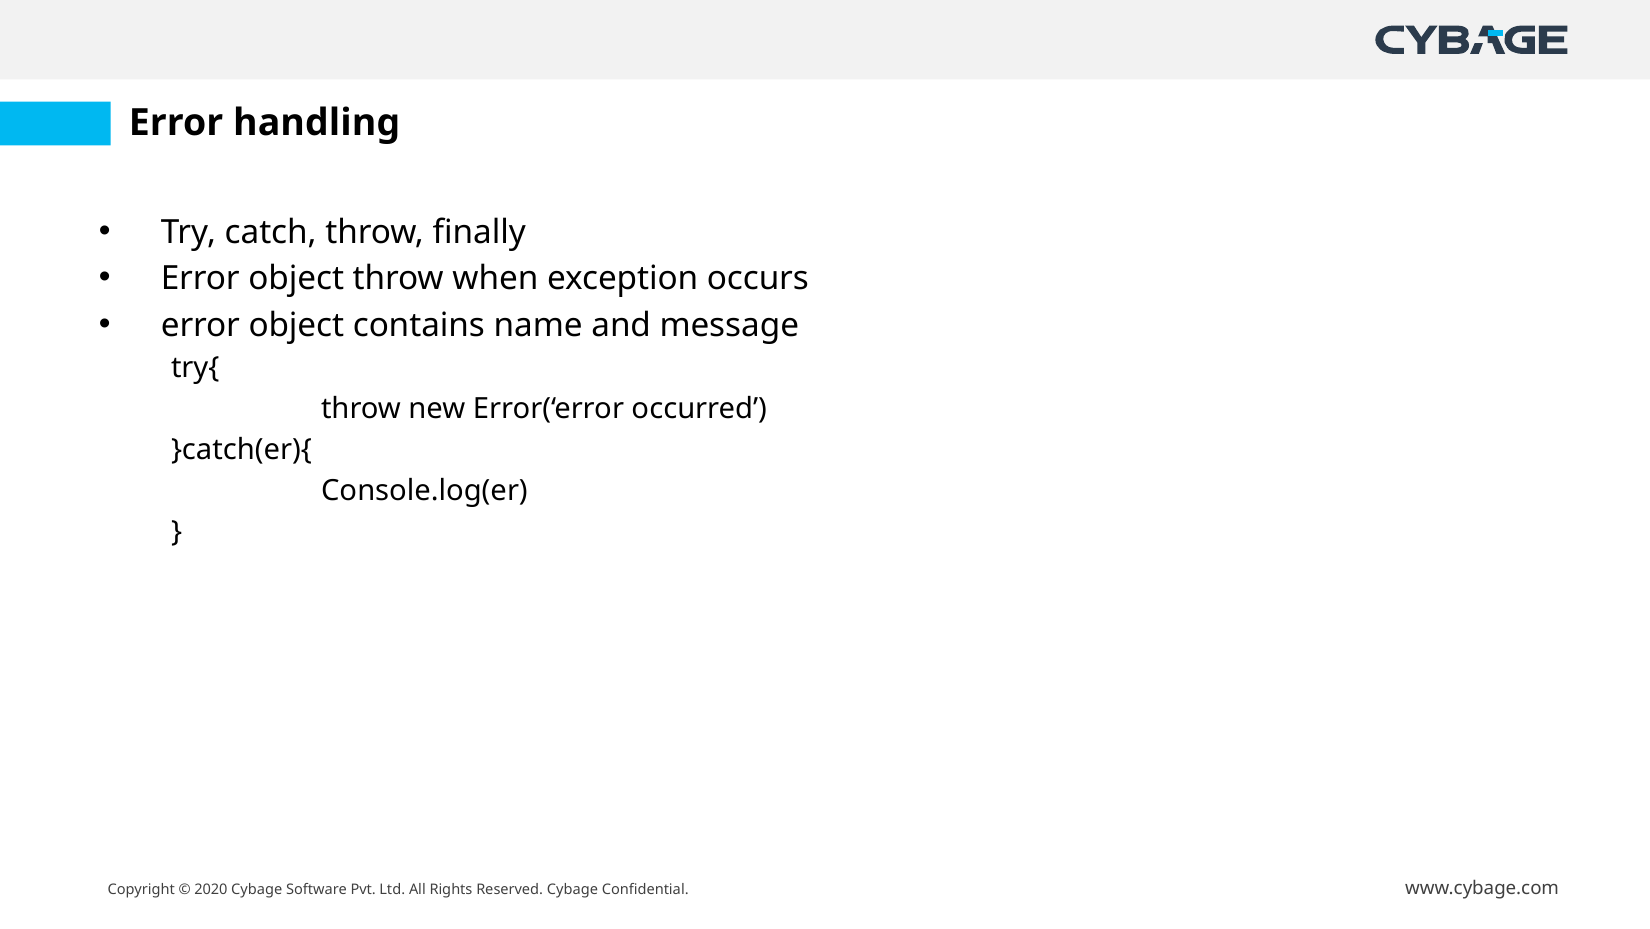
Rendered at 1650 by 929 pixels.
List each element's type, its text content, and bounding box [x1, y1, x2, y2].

title Error handling [112, 89, 1598, 171]
list Try, catch, throw, finally Error object throw when exception occurs error object contains name and message try{ throw new Error(‘error occurred’) }catch(er){ Console.log(er) } [82, 201, 1568, 815]
